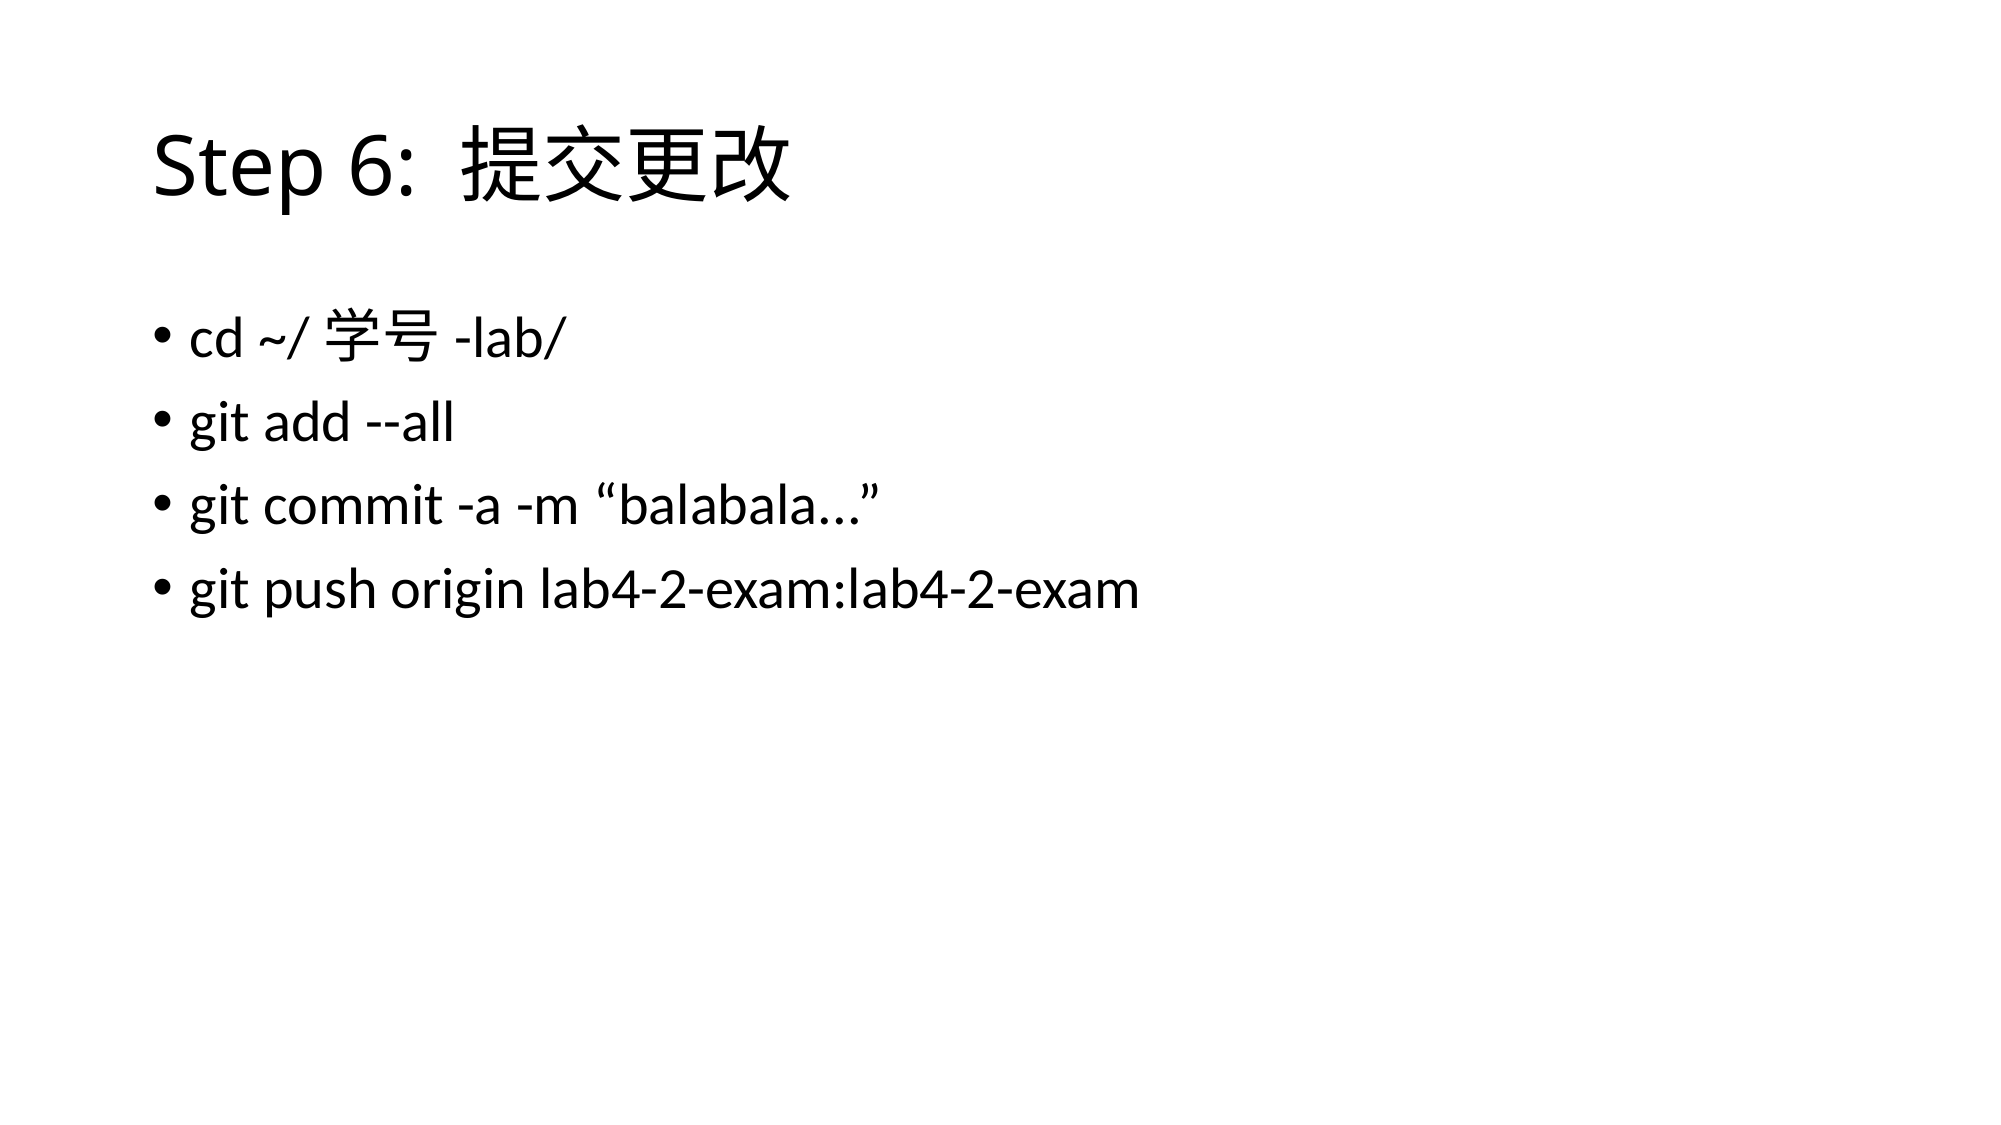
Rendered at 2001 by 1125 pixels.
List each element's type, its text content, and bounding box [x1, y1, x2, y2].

title Step 6: 提交更改 [137, 59, 1863, 278]
list cd ~/学号-lab/ git add --all git commit -a -m “balabala...” git push origin lab4-2-exam:lab4-2-exam [137, 299, 1863, 1014]
